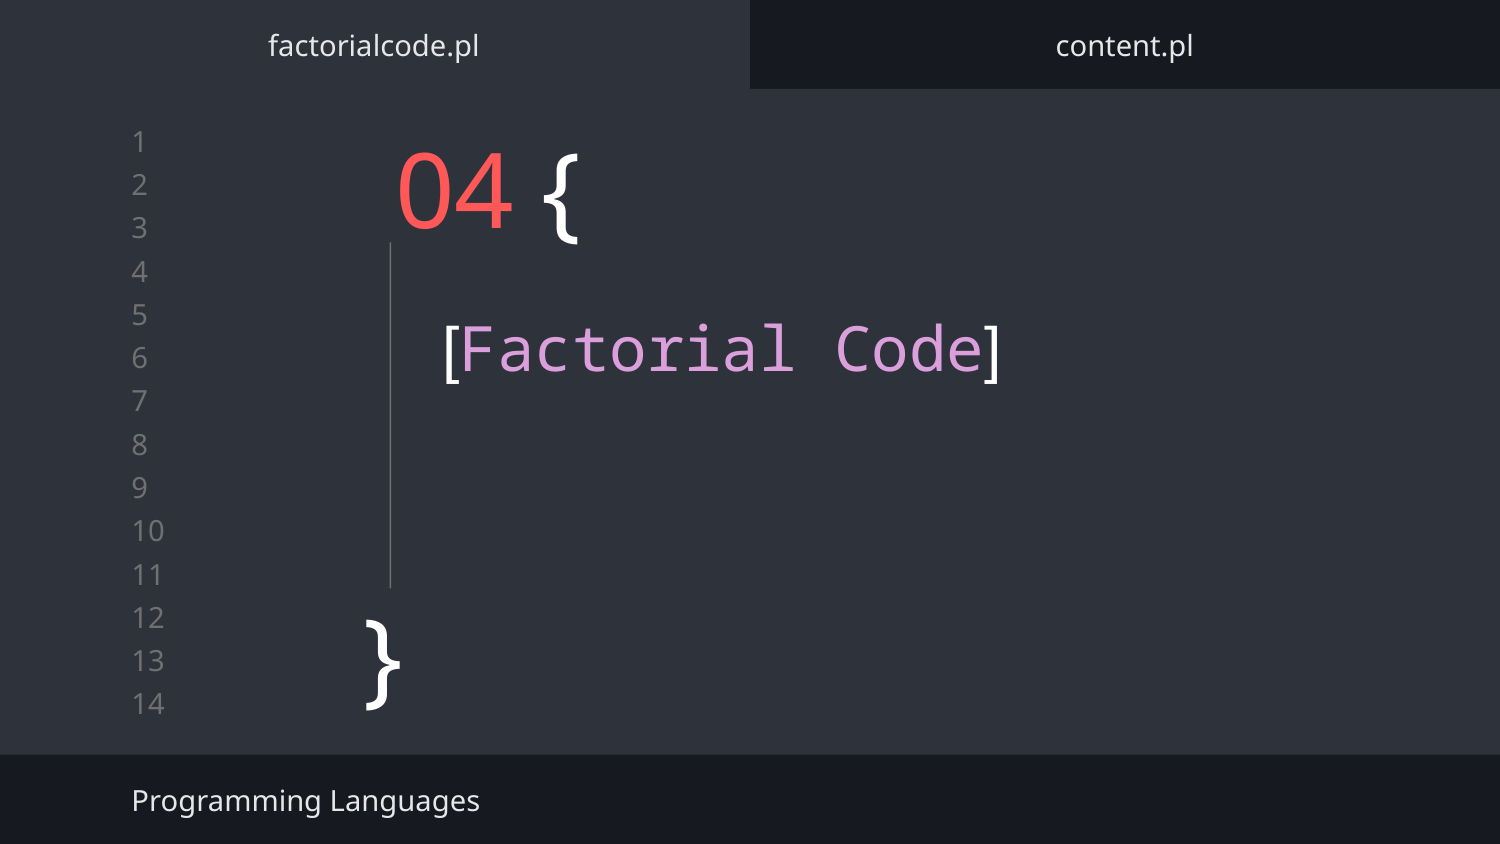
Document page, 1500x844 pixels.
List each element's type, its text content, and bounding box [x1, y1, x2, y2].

text_box Programming Languages [116, 770, 915, 829]
text_box 04 { [336, 96, 640, 278]
text_box factorialcode.pl [0, 15, 749, 74]
text_box content.pl [749, 15, 1500, 74]
text_box [Factorial Code] [427, 302, 1310, 391]
text_box } [348, 588, 432, 717]
